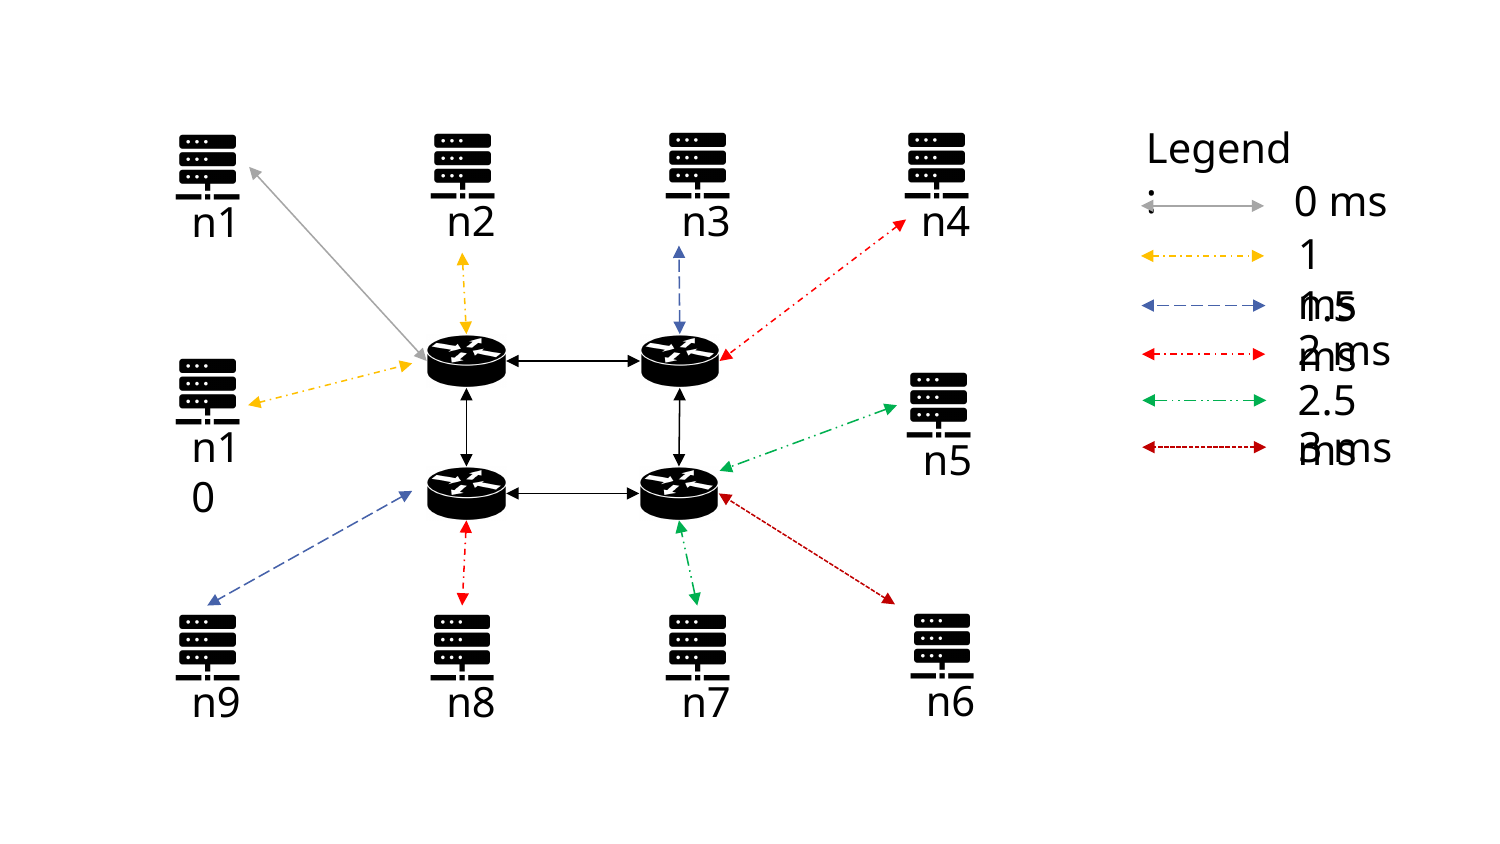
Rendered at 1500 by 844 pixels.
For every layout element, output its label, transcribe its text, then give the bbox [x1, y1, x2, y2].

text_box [420, 124, 535, 254]
text_box 2 ms [1282, 316, 1415, 382]
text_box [165, 605, 280, 735]
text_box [718, 493, 896, 605]
text_box 0 ms [1317, 167, 1411, 232]
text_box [894, 123, 1010, 253]
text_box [461, 252, 467, 335]
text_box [248, 166, 427, 362]
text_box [426, 333, 720, 521]
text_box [461, 520, 467, 606]
text_box Legend: [1131, 114, 1317, 229]
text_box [899, 604, 1015, 734]
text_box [896, 363, 1012, 493]
text_box 2.5 ms [1282, 366, 1408, 482]
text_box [719, 404, 898, 471]
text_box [420, 605, 535, 735]
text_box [655, 605, 770, 735]
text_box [247, 363, 413, 406]
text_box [719, 219, 907, 362]
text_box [165, 124, 280, 255]
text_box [165, 349, 280, 480]
text_box 3 ms [1283, 413, 1408, 478]
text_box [655, 123, 770, 253]
text_box 1.5 ms [1283, 272, 1407, 316]
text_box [206, 490, 413, 606]
text_box 1 ms [1283, 220, 1388, 272]
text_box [678, 520, 698, 606]
